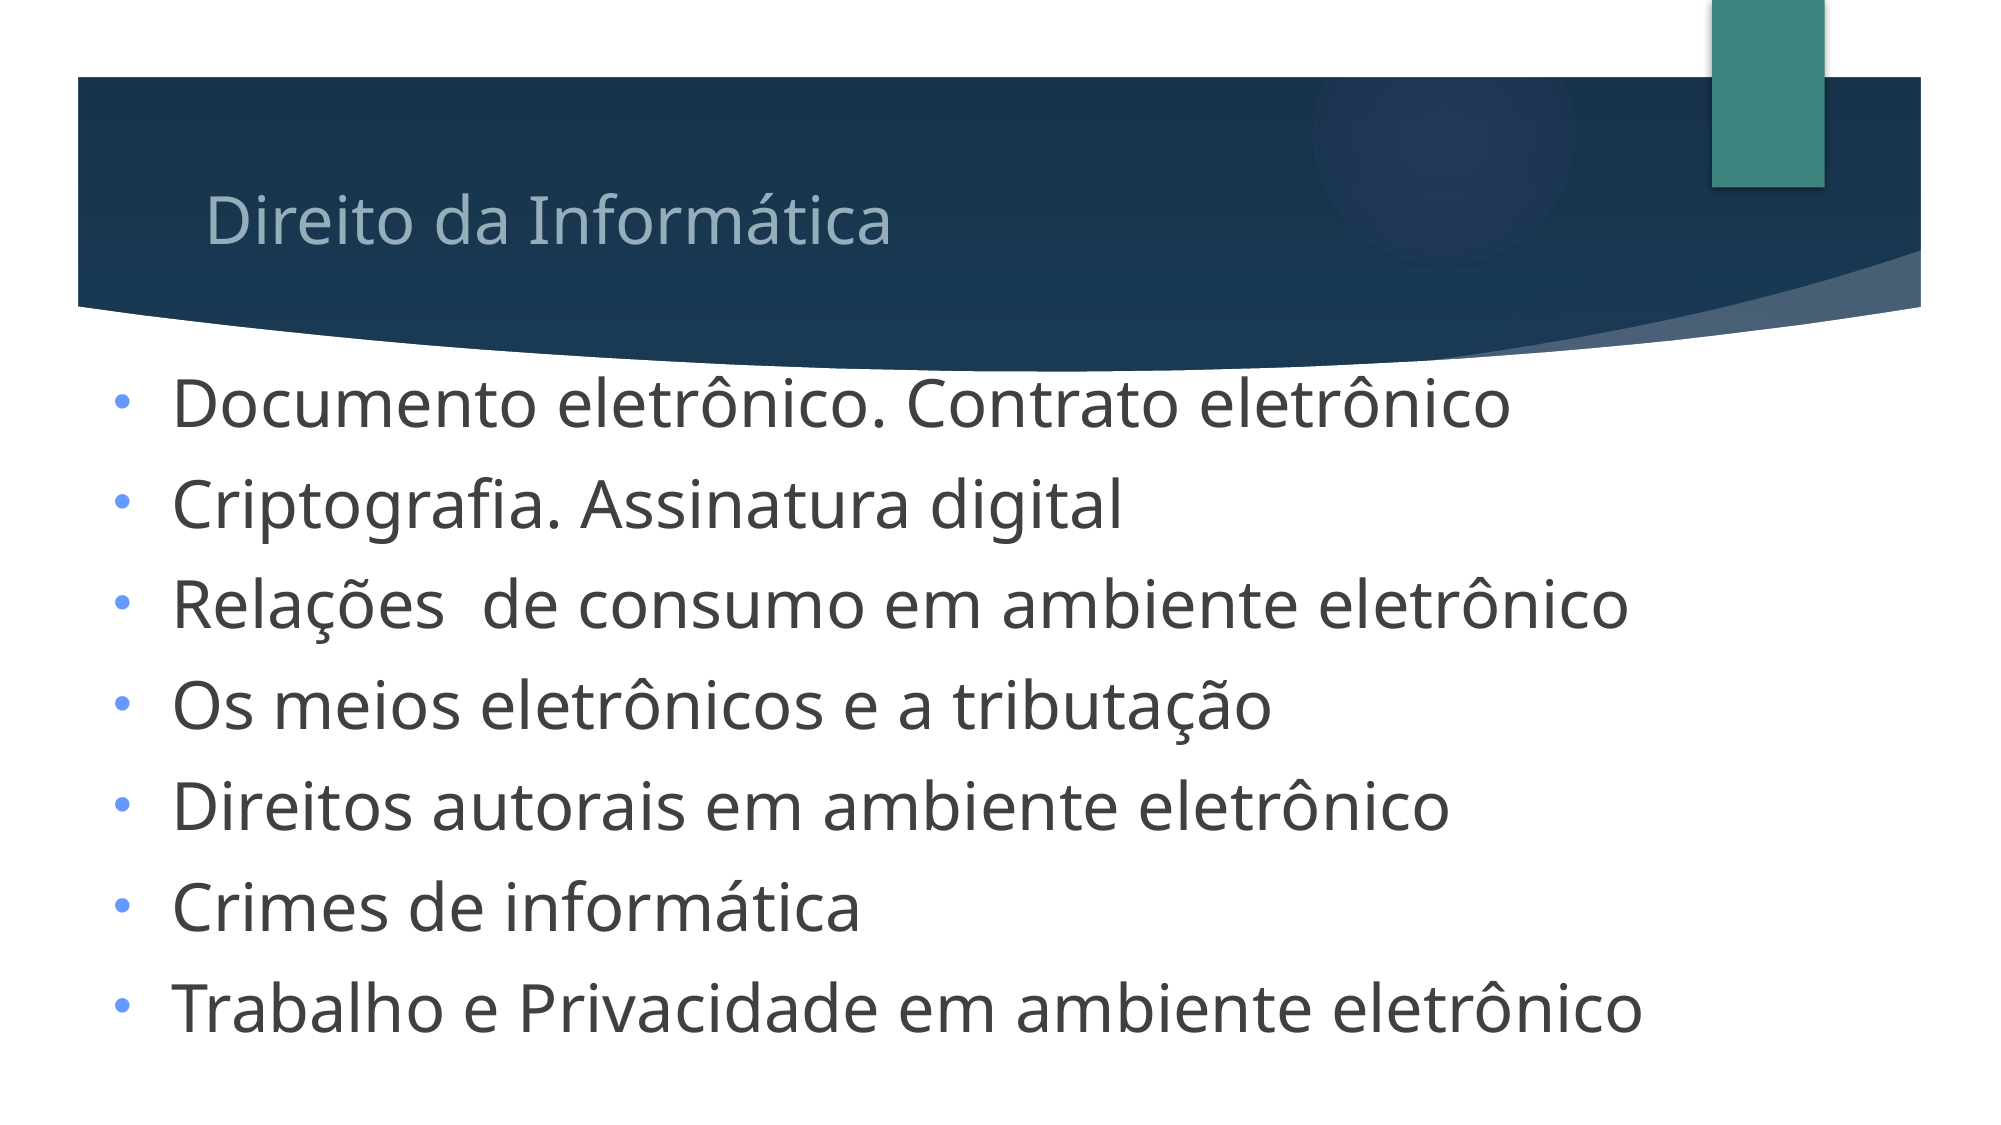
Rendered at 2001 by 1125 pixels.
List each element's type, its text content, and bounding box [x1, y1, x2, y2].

title Direito da Informática [189, 159, 1627, 276]
list Documento eletrônico. Contrato eletrônico Criptografia. Assinatura digital Relações de consumo em ambiente eletrônico Os meios eletrônicos e a tributação Direitos autorais em ambiente eletrônico Crimes de informática Trabalho e Privacidade em ambiente eletrônico [24, 421, 1947, 985]
